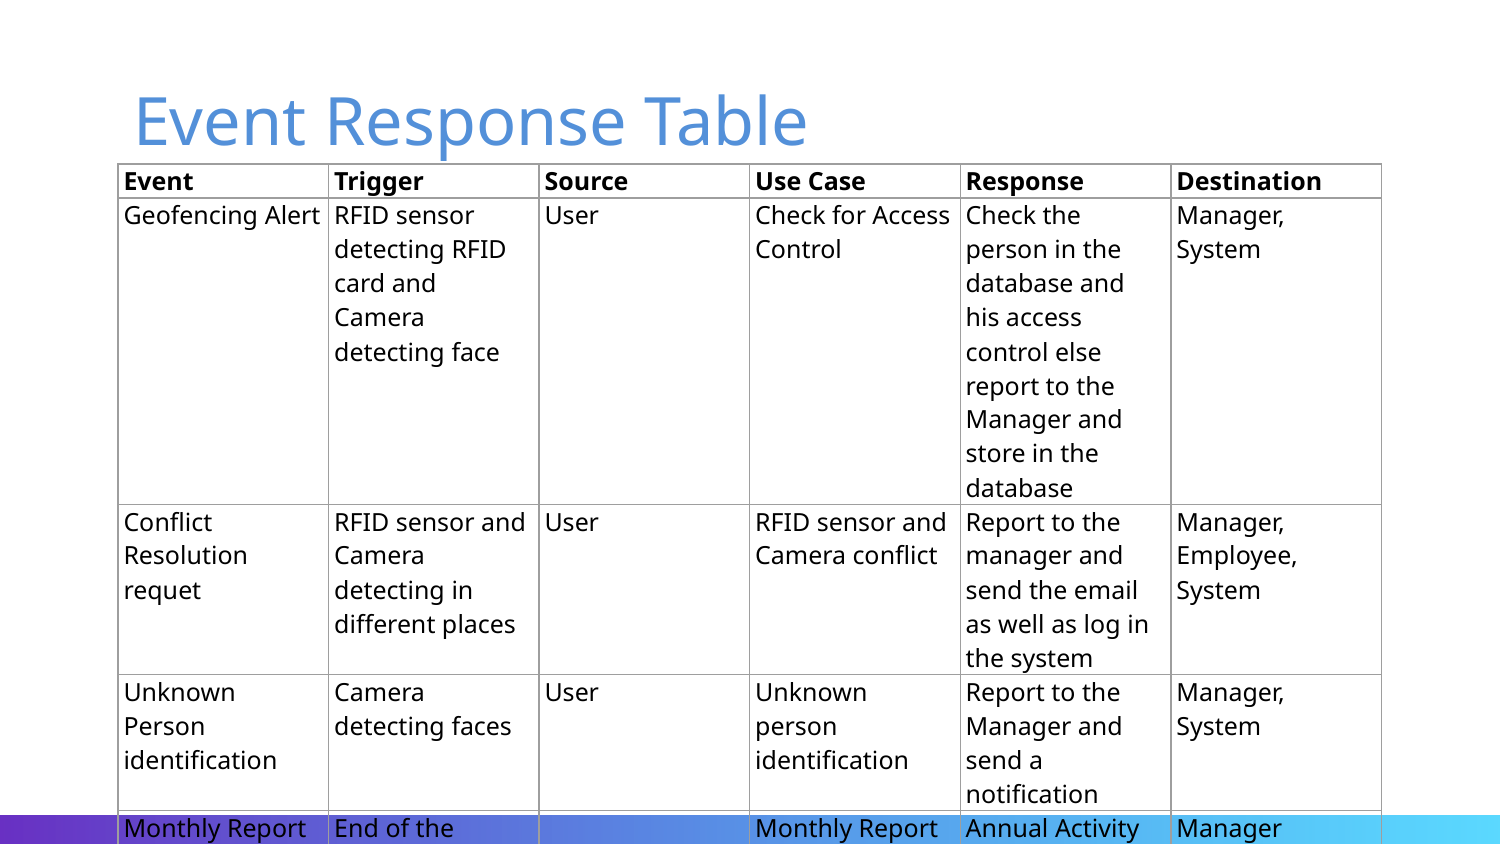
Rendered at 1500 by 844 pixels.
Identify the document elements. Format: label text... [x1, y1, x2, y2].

table_header Event [119, 165, 328, 197]
table_cell [540, 811, 749, 844]
table_cell Monthly Report Generation [119, 811, 328, 844]
table_cell RFID sensor and Camera conflict [750, 505, 960, 674]
table_cell Report to the manager and send the email as well as log in the system [961, 505, 1170, 674]
table_cell Check for Access Control [750, 199, 960, 504]
table_cell End of the month [329, 811, 538, 844]
table_header Trigger [329, 165, 538, 197]
table_cell Manager [1172, 811, 1381, 844]
table_cell Unknown person identification [750, 675, 960, 810]
table_cell User [540, 505, 749, 674]
table_cell Annual Activity Report [961, 811, 1170, 844]
table_cell Unknown Person identification [119, 675, 328, 810]
table_cell Camera detecting faces [329, 675, 538, 810]
table_cell Report to the Manager and send a notification [961, 675, 1170, 810]
table_cell Manager, Employee, System [1172, 505, 1381, 674]
table_cell RFID sensor and Camera detecting in different places [329, 505, 538, 674]
table_header Response [961, 165, 1170, 197]
table_cell User [540, 199, 749, 504]
table_cell User [540, 675, 749, 810]
table_cell Monthly Report Generation [750, 811, 960, 844]
title Event Response Table [118, 63, 1382, 163]
table_cell Manager, System [1172, 675, 1381, 810]
table_header Use Case [750, 165, 960, 197]
table_header Destination [1172, 165, 1381, 197]
table_cell Check the person in the database and his access control else report to the Manager and store in the database [961, 199, 1170, 504]
table_cell Conflict Resolution requet [119, 505, 328, 674]
table_cell Geofencing Alert [119, 199, 328, 504]
table_cell Manager, System [1172, 199, 1381, 504]
table_cell RFID sensor detecting RFID card and Camera detecting face [329, 199, 538, 504]
table_header Source [540, 165, 749, 197]
